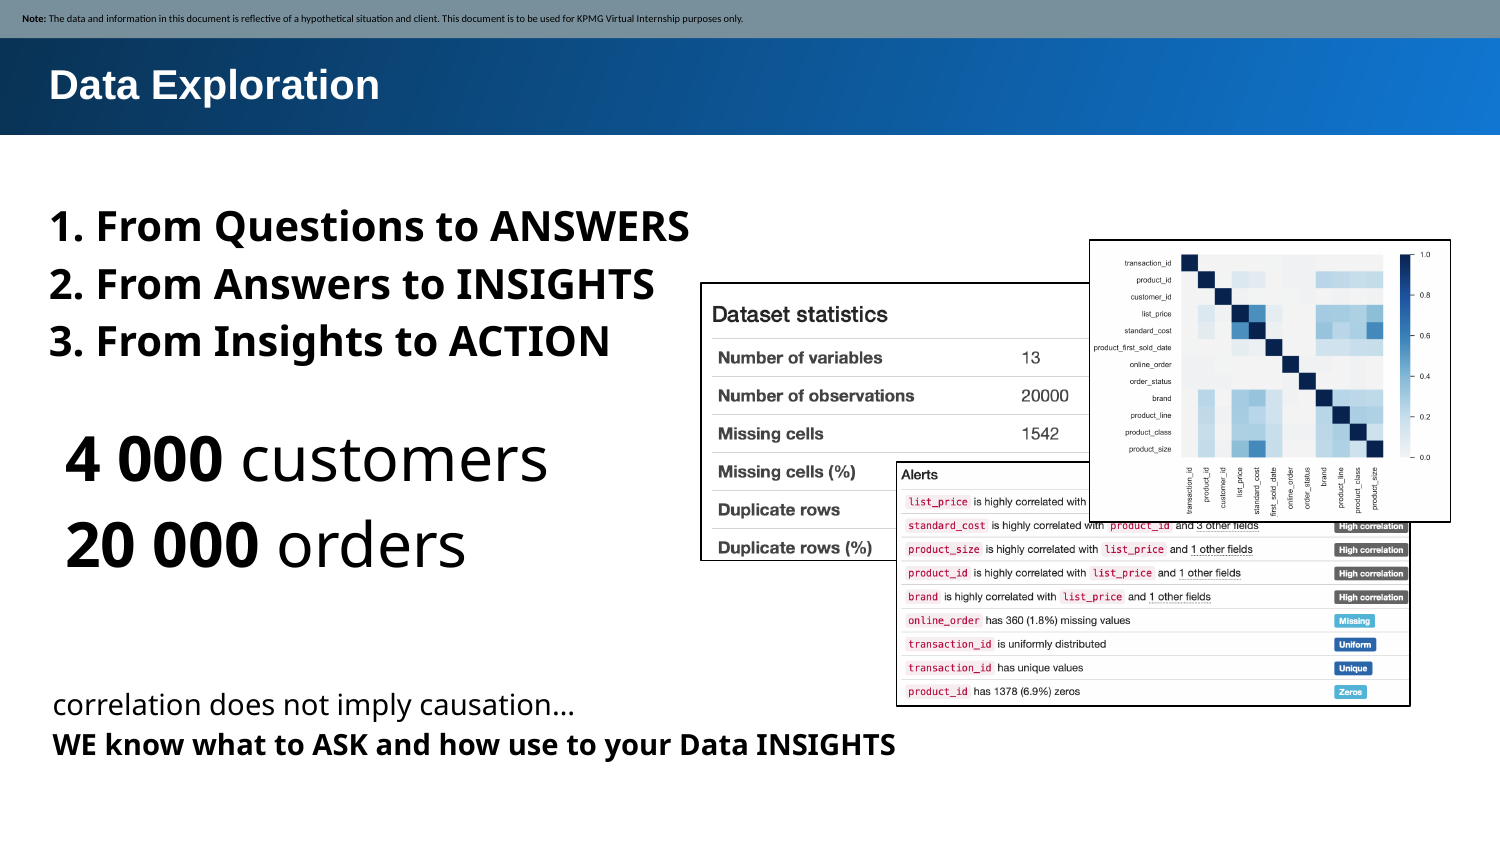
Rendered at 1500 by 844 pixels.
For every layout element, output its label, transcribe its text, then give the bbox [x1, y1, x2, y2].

text_box Data Exploration [33, 43, 1439, 124]
text_box 1. From Questions to ANSWERS 2. From Answers to INSIGHTS 3. From Insights to ACTION [33, 177, 1439, 381]
text_box Note: The data and information in this document is reflective of a hypothetical situation and client. This document is to be used for KPMG Virtual Internship purposes only. [0, 0, 1500, 39]
text_box 4 000 customers 20 000 orders [50, 392, 780, 595]
picture [701, 240, 1450, 706]
text_box correlation does not imply causation… WE know what to ASK and how use to your Data INSIGHTS [37, 665, 966, 777]
text_box [0, 39, 1500, 135]
